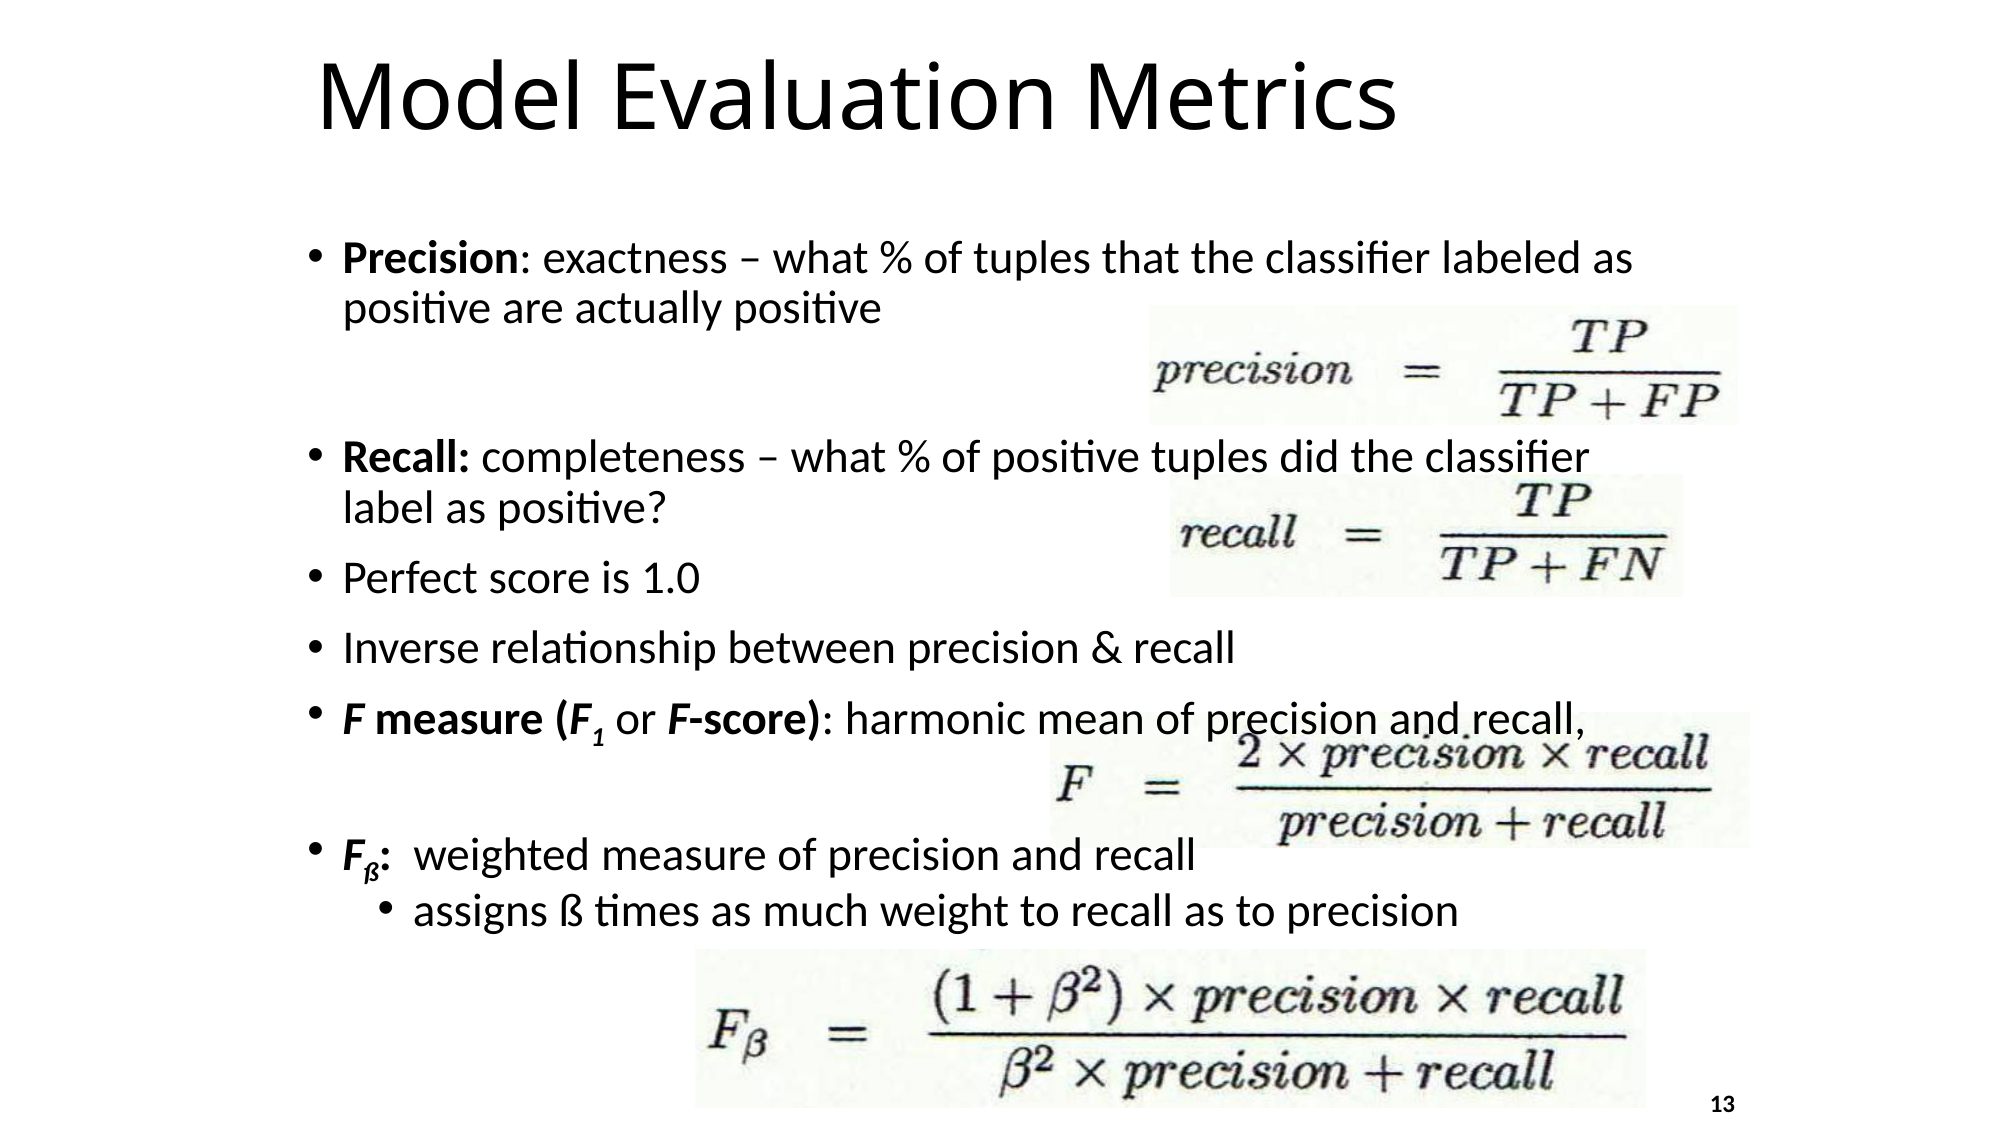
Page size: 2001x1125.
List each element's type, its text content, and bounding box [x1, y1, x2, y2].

title Model Evaluation Metrics [300, 0, 1679, 200]
picture [695, 949, 1646, 1108]
text_box [422, 821, 453, 907]
text_box 13 [1437, 1062, 1750, 1125]
picture [1170, 474, 1683, 597]
list Precision: exactness – what % of tuples that the classifier labeled as positive are actually positive Recall: completeness – what % of positive tuples did the classifier label as positive? Perfect score is 1.0 Inverse relationship between precision & recall F measure (F1 or F-score): harmonic mean of precision and recall, Fß: weighted measure of precision and recall assigns ß times as much weight to recall as to precision [292, 224, 1675, 950]
picture [1149, 305, 1738, 425]
picture [1049, 712, 1750, 848]
